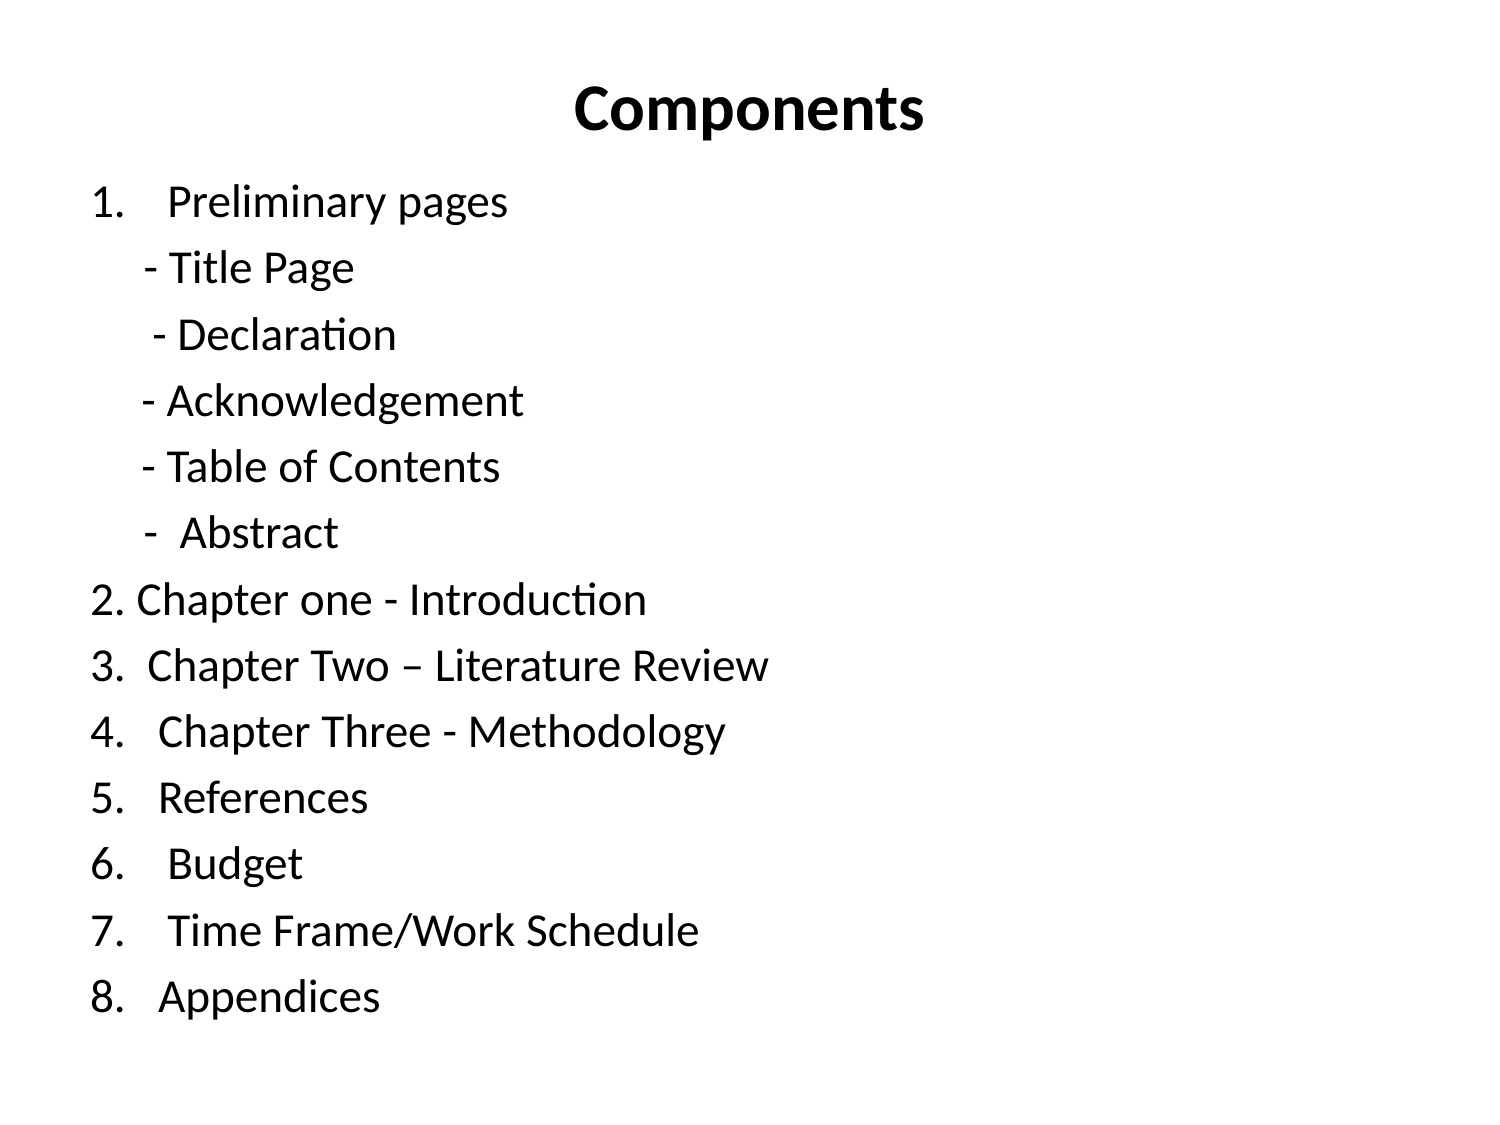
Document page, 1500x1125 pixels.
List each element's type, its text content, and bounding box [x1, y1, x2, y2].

list Preliminary pages - Title Page - Declaration - Acknowledgement - Table of Contents - Abstract 2. Chapter one - Introduction 3. Chapter Two – Literature Review 4. Chapter Three - Methodology 5. References Budget Time Frame/Work Schedule 8. Appendices [75, 162, 1425, 1038]
title Components [75, 45, 1425, 162]
